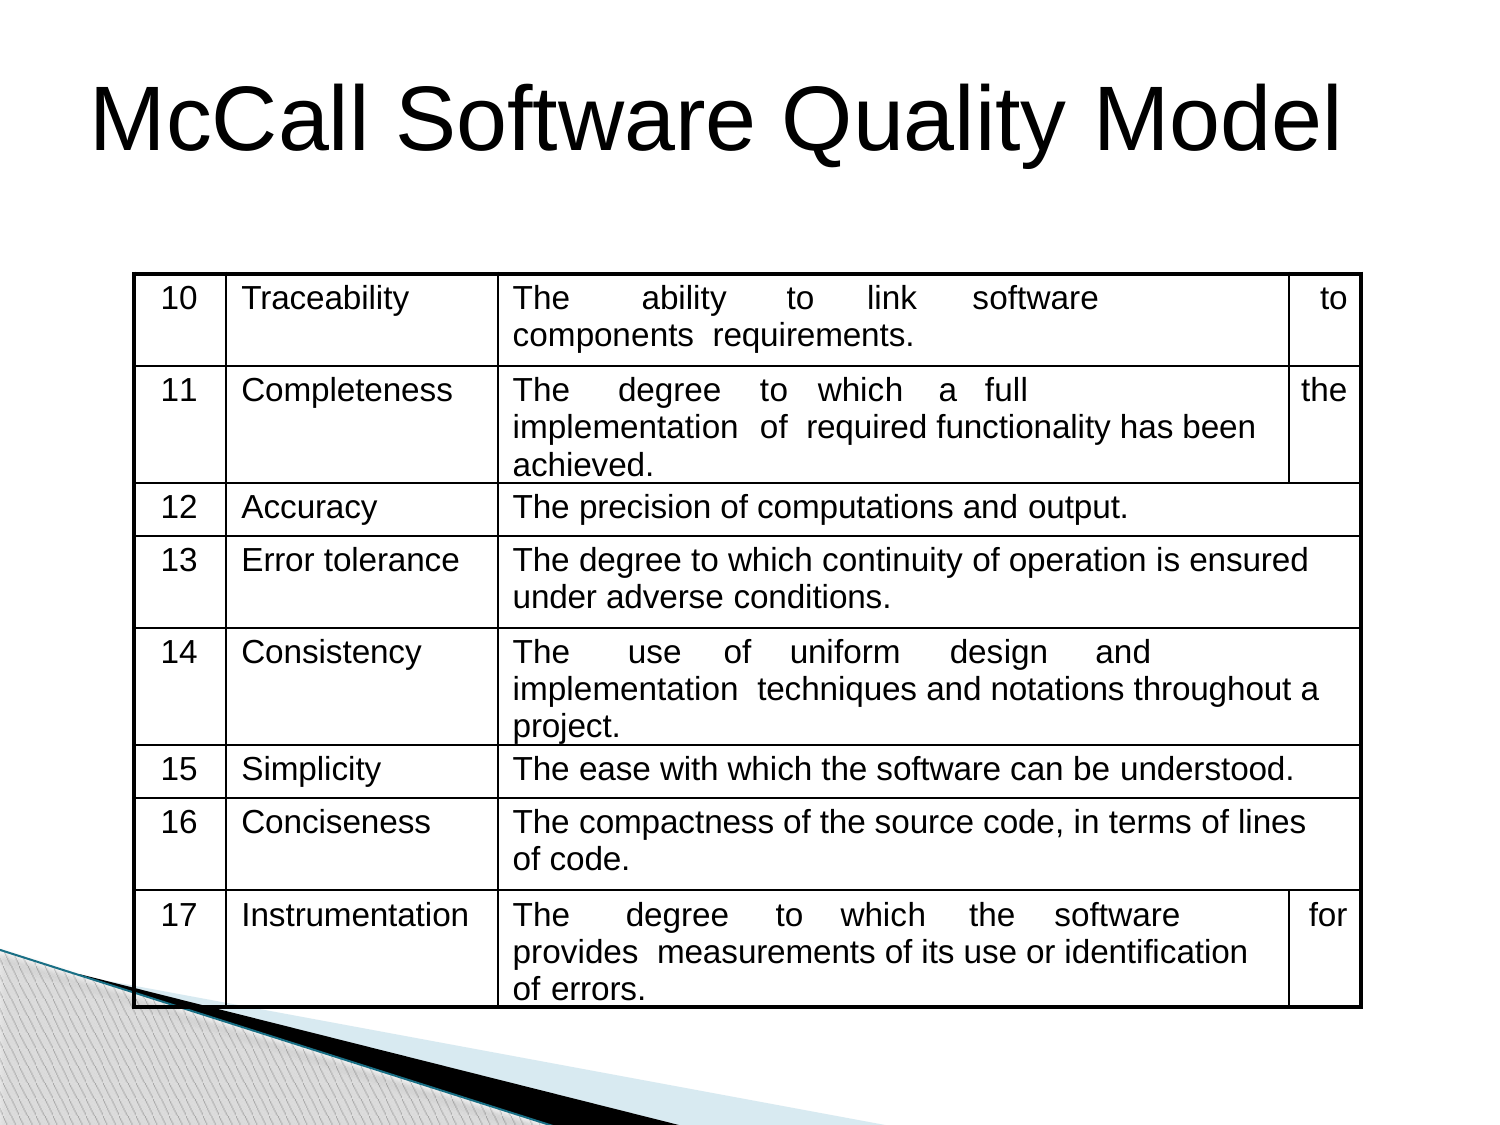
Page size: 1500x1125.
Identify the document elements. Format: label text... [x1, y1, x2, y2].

table_cell 16 [136, 799, 225, 889]
table_cell Simplicity [227, 746, 497, 797]
table_cell Conciseness [227, 799, 497, 889]
table_cell The ease with which the software can be understood. [499, 746, 1359, 797]
table_cell The degree to which continuity of operation is ensured under adverse conditions. [499, 537, 1359, 627]
table_cell The degree to which a full implementation of required functionality has been achieved. [499, 367, 1288, 482]
table_cell Accuracy [227, 484, 497, 535]
table_cell Completeness [227, 367, 497, 482]
table_cell Consistency [227, 629, 497, 744]
table_cell The use of uniform design and implementation techniques and notations throughout a project. [499, 629, 1359, 744]
table_cell 15 [136, 746, 225, 797]
table_cell 12 [136, 484, 225, 535]
table_cell the [1290, 367, 1359, 482]
table_cell 13 [136, 537, 225, 627]
title McCall Software Quality Model [75, 24, 1425, 213]
table_header 10 [136, 276, 225, 365]
table_cell 11 [136, 367, 225, 482]
table_cell for [1290, 891, 1359, 1005]
table_cell The precision of computations and output. [499, 484, 1359, 535]
table_cell The degree to which the software provides measurements of its use or identification of errors. [499, 891, 1288, 1005]
table_cell Instrumentation [227, 891, 497, 1005]
table_header Traceability [227, 276, 497, 365]
table_cell The compactness of the source code, in terms of lines of code. [499, 799, 1359, 889]
table_cell Error tolerance [227, 537, 497, 627]
table_cell 14 [136, 629, 225, 744]
table_header The ability to link software components requirements. [499, 276, 1288, 365]
table_header to [1290, 276, 1359, 365]
table_cell 17 [136, 891, 225, 1005]
